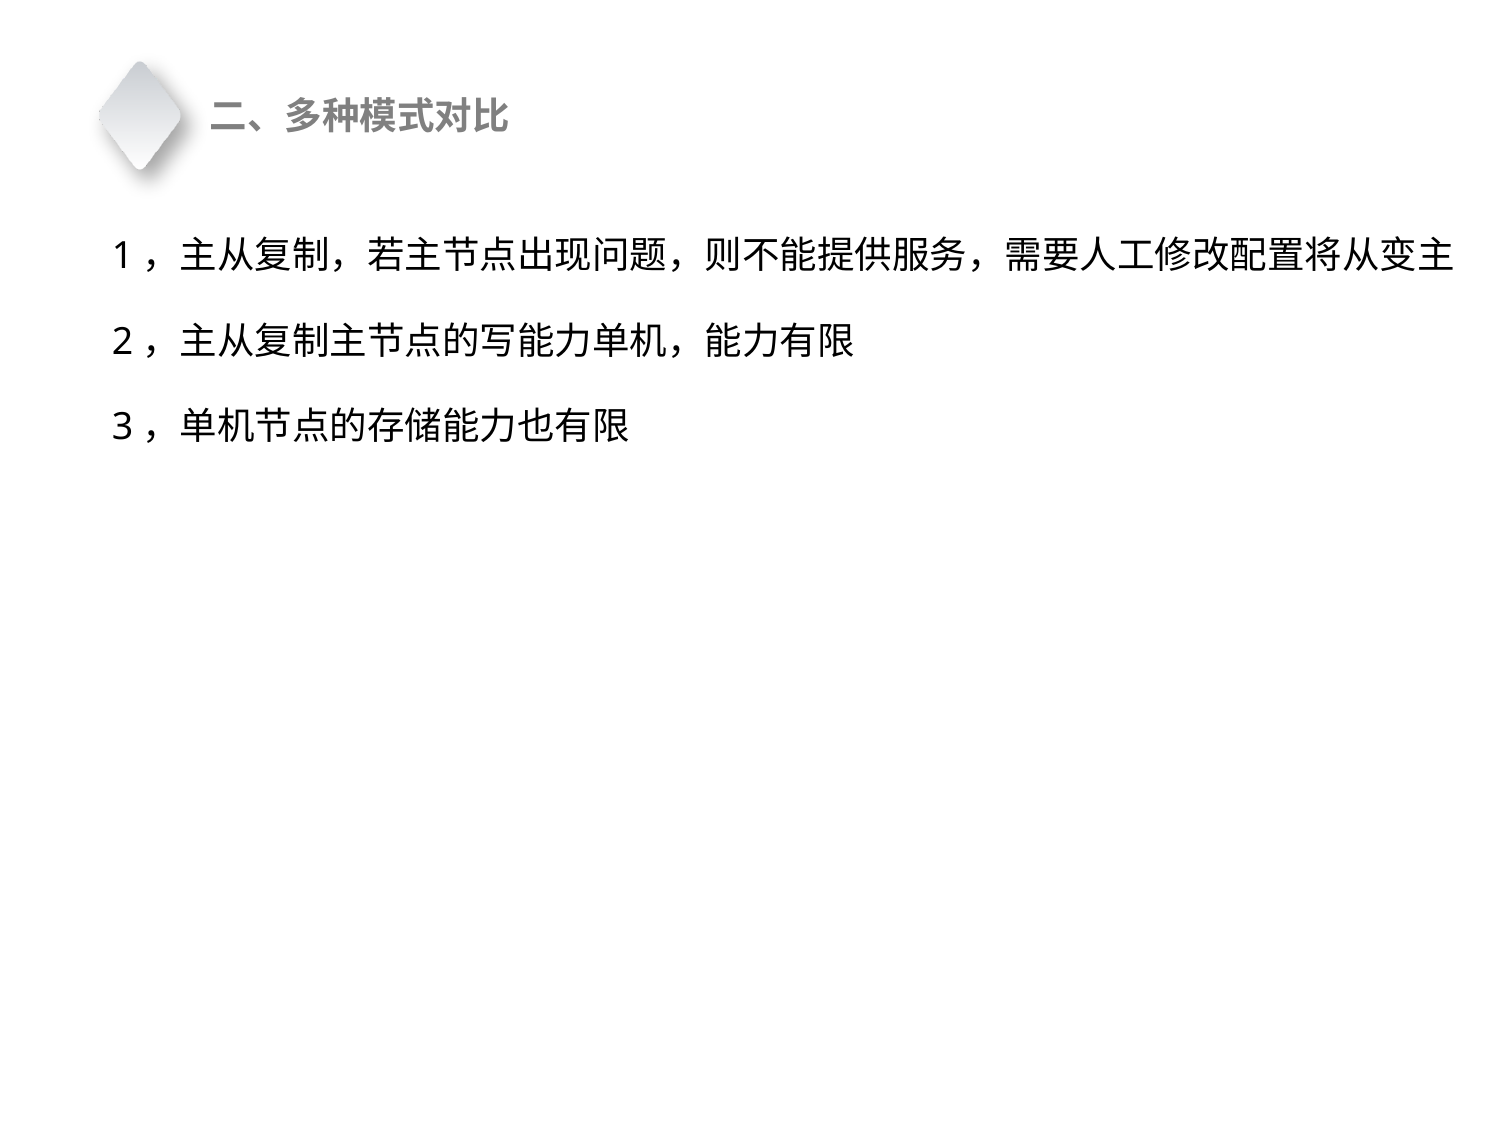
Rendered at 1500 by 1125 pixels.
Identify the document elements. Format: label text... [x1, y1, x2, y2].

picture [89, 48, 190, 182]
text_box 1，主从复制，若主节点出现问题，则不能提供服务，需要人工修改配置将从变主 2，主从复制主节点的写能力单机，能力有限 3，单机节点的存储能力也有限 [97, 183, 1500, 455]
text_box 二、多种模式对比 [194, 84, 525, 145]
